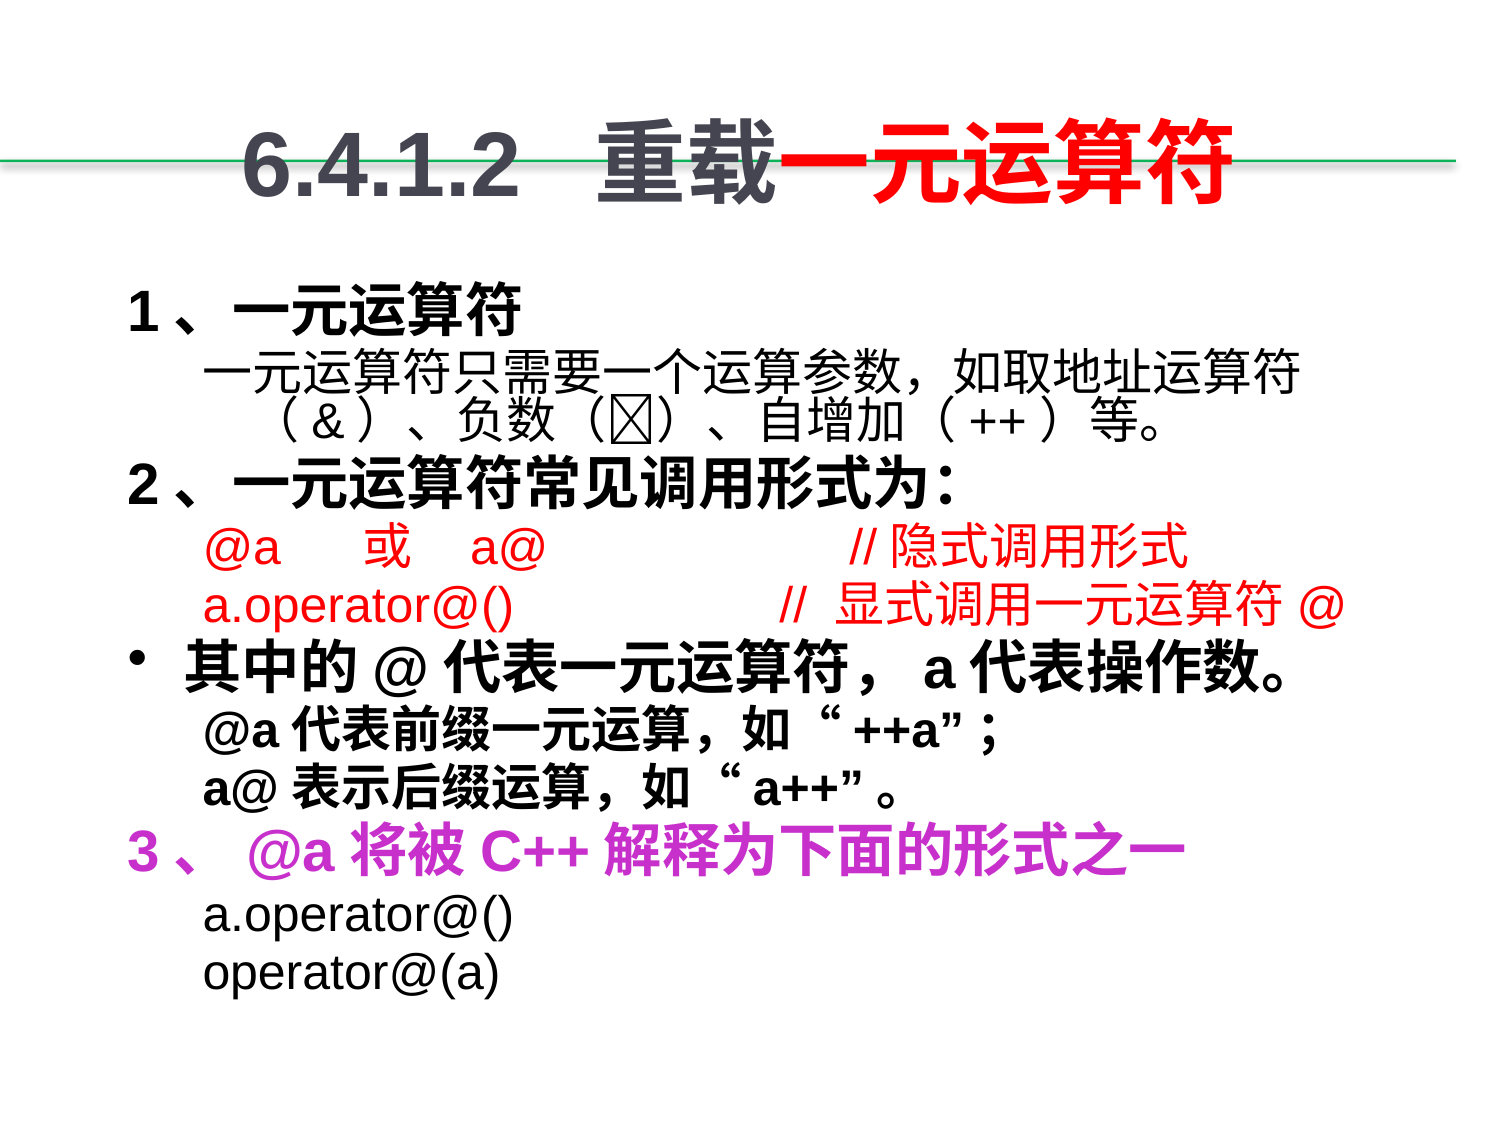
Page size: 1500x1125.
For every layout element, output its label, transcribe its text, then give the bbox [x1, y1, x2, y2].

title 6.4.1.2 重载一元运算符 [112, 66, 1388, 254]
list 1、一元运算符 一元运算符只需要一个运算参数，如取地址运算符（&）、负数（）、自增加（++）等。 2、一元运算符常见调用形式为： @a 或 a@ //隐式调用形式 a.operator@() // 显式调用一元运算符@ 其中的@代表一元运算符，a代表操作数。 @a代表前缀一元运算，如“++a”； a@表示后缀运算，如“a++”。 3、@a将被C++解释为下面的形式之一 a.operator@() operator@(a) [112, 278, 1388, 1071]
